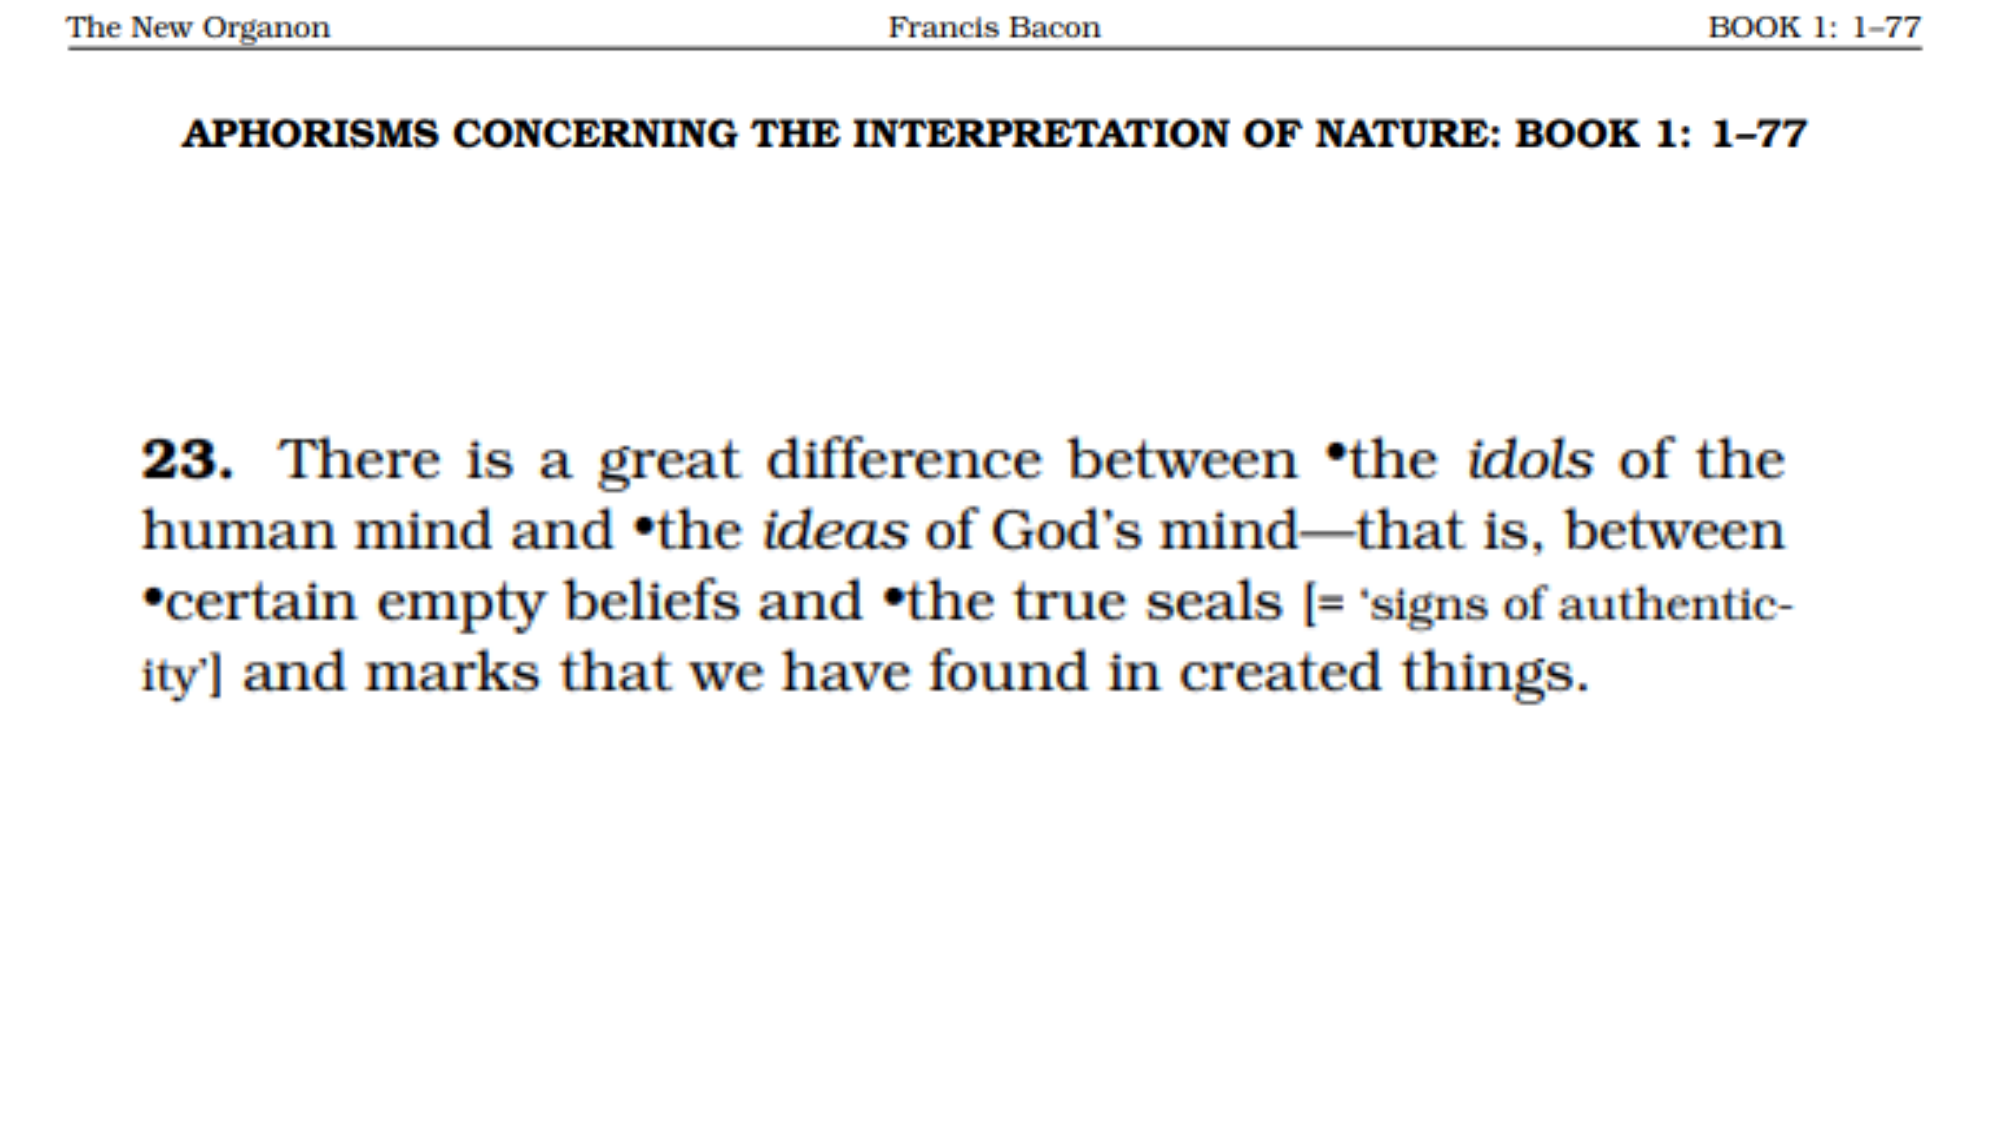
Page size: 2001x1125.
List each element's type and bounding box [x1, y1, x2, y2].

picture [53, 0, 1947, 187]
picture [105, 405, 1814, 720]
